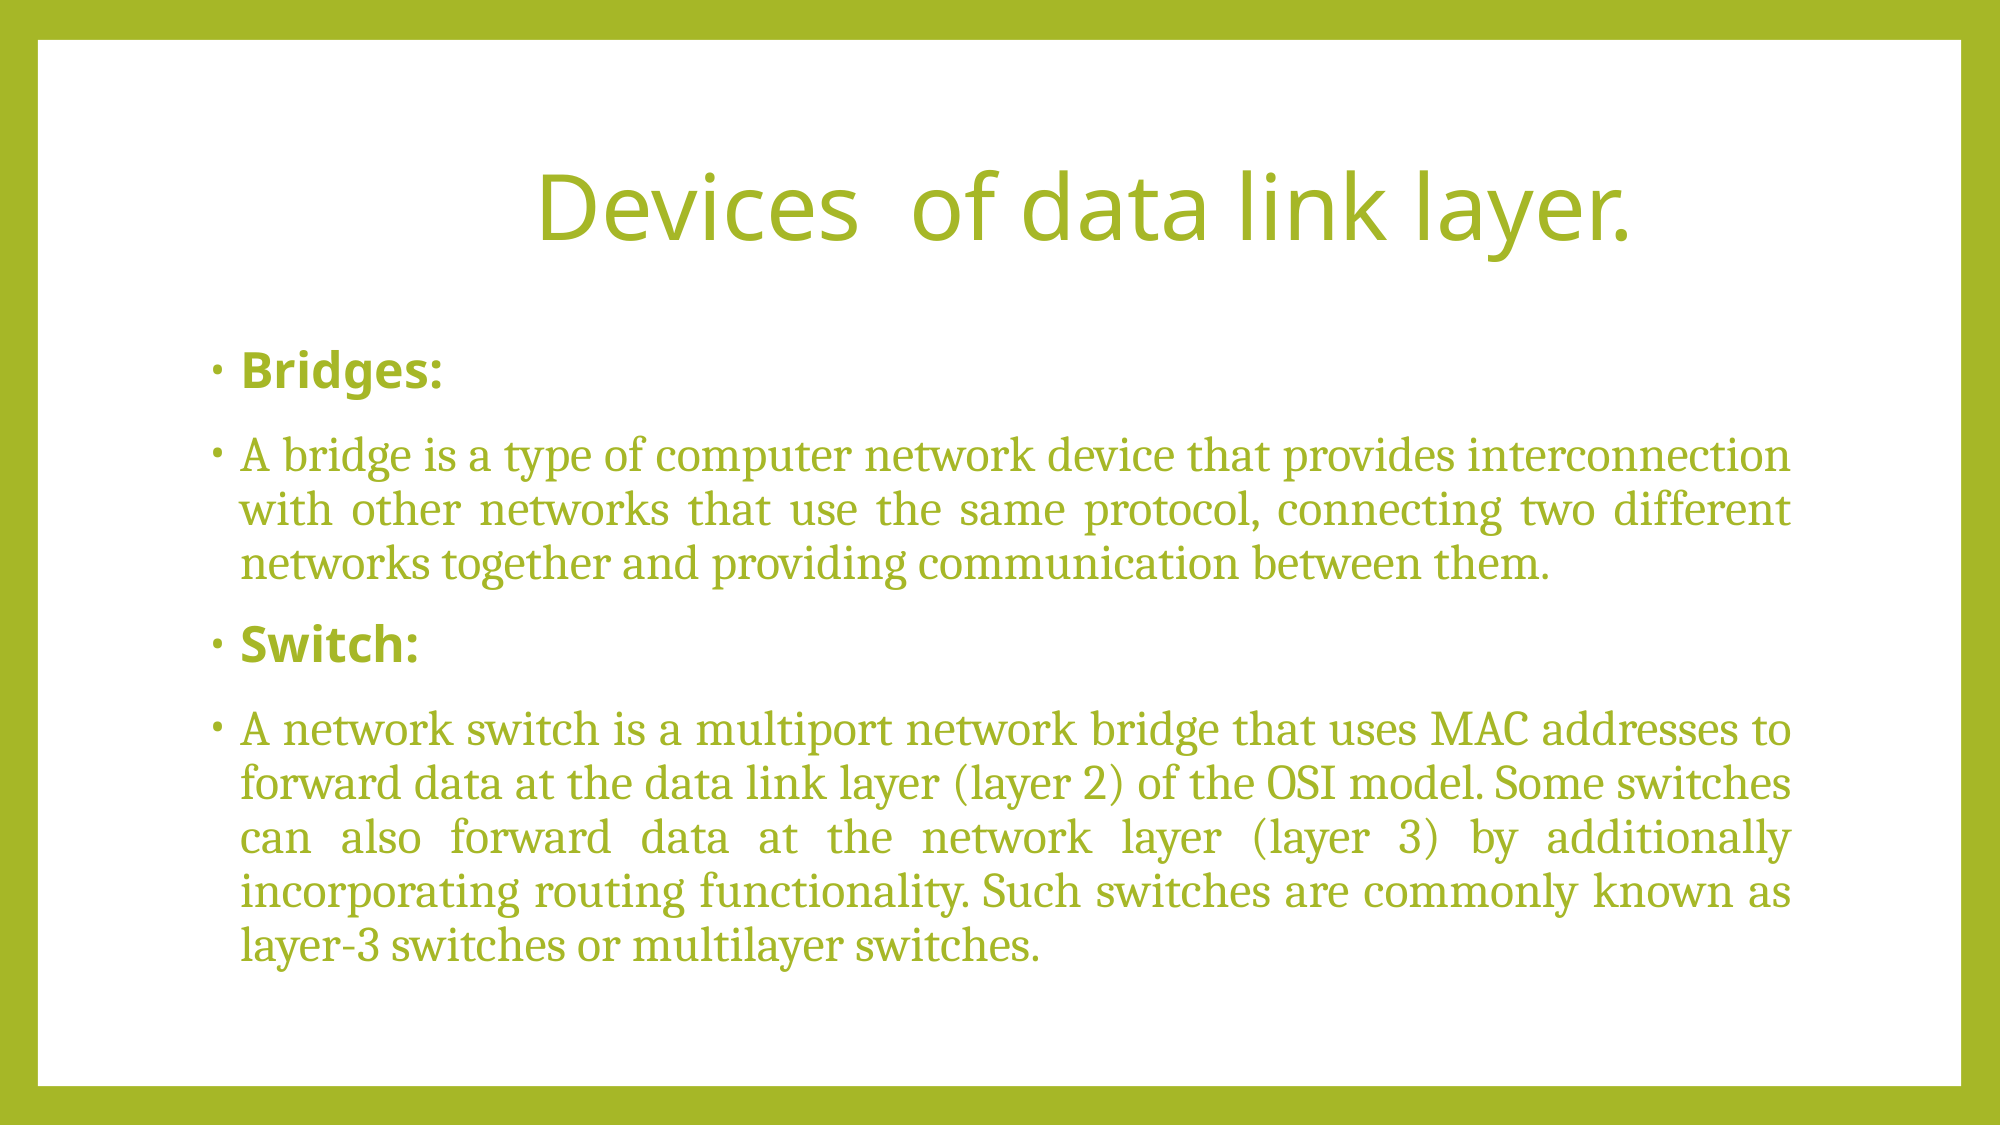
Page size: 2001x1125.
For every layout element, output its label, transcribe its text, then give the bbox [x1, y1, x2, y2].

list Bridges: A bridge is a type of computer network device that provides interconnection with other networks that use the same protocol, connecting two different networks together and providing communication between them. Switch: A network switch is a multiport network bridge that uses MAC addresses to forward data at the data link layer (layer 2) of the OSI model. Some switches can also forward data at the network layer (layer 3) by additionally incorporating routing functionality. Such switches are commonly known as layer-3 switches or multilayer switches. [187, 337, 1808, 1000]
title Devices of data link layer. [187, 99, 1808, 323]
